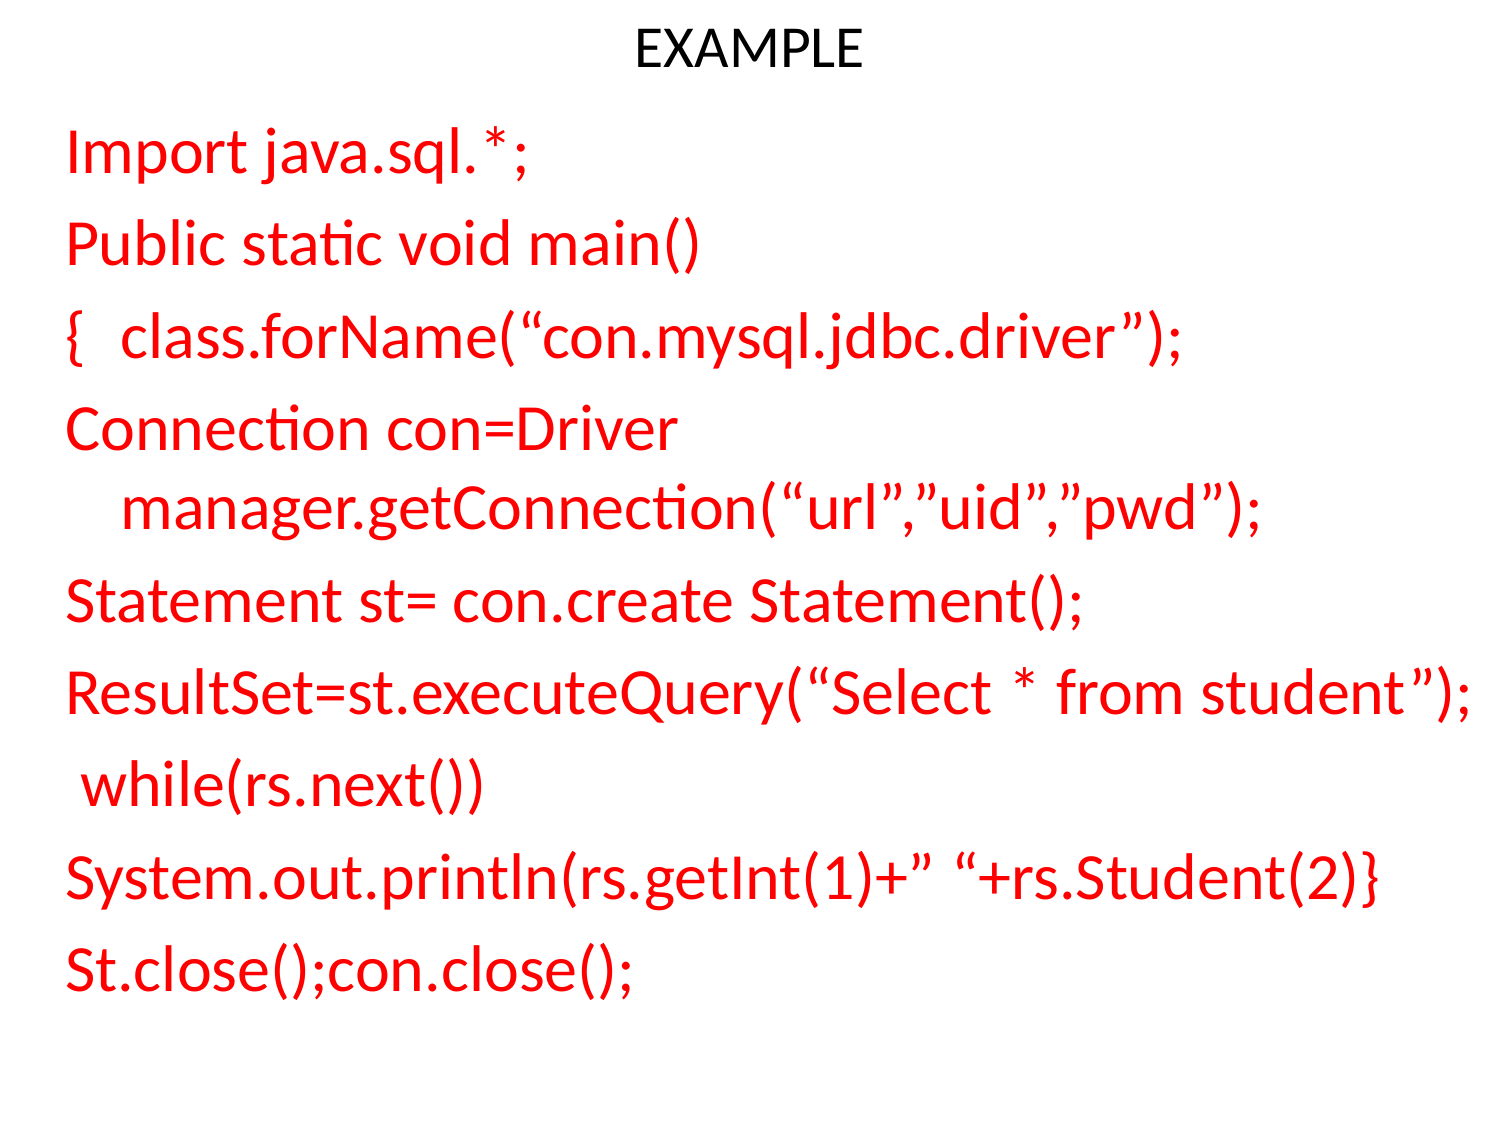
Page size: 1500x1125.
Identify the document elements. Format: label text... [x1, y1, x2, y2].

list Import java.sql.*; Public static void main() { class.forName(“con.mysql.jdbc.driver”); Connection con=Driver manager.getConnection(“url”,”uid”,”pwd”); Statement st= con.create Statement(); ResultSet=st.executeQuery(“Select * from student”); while(rs.next()) System.out.println(rs.getInt(1)+” “+rs.Student(2)} St.close();con.close(); [50, 99, 1500, 1088]
title EXAMPLE [75, 0, 1425, 88]
